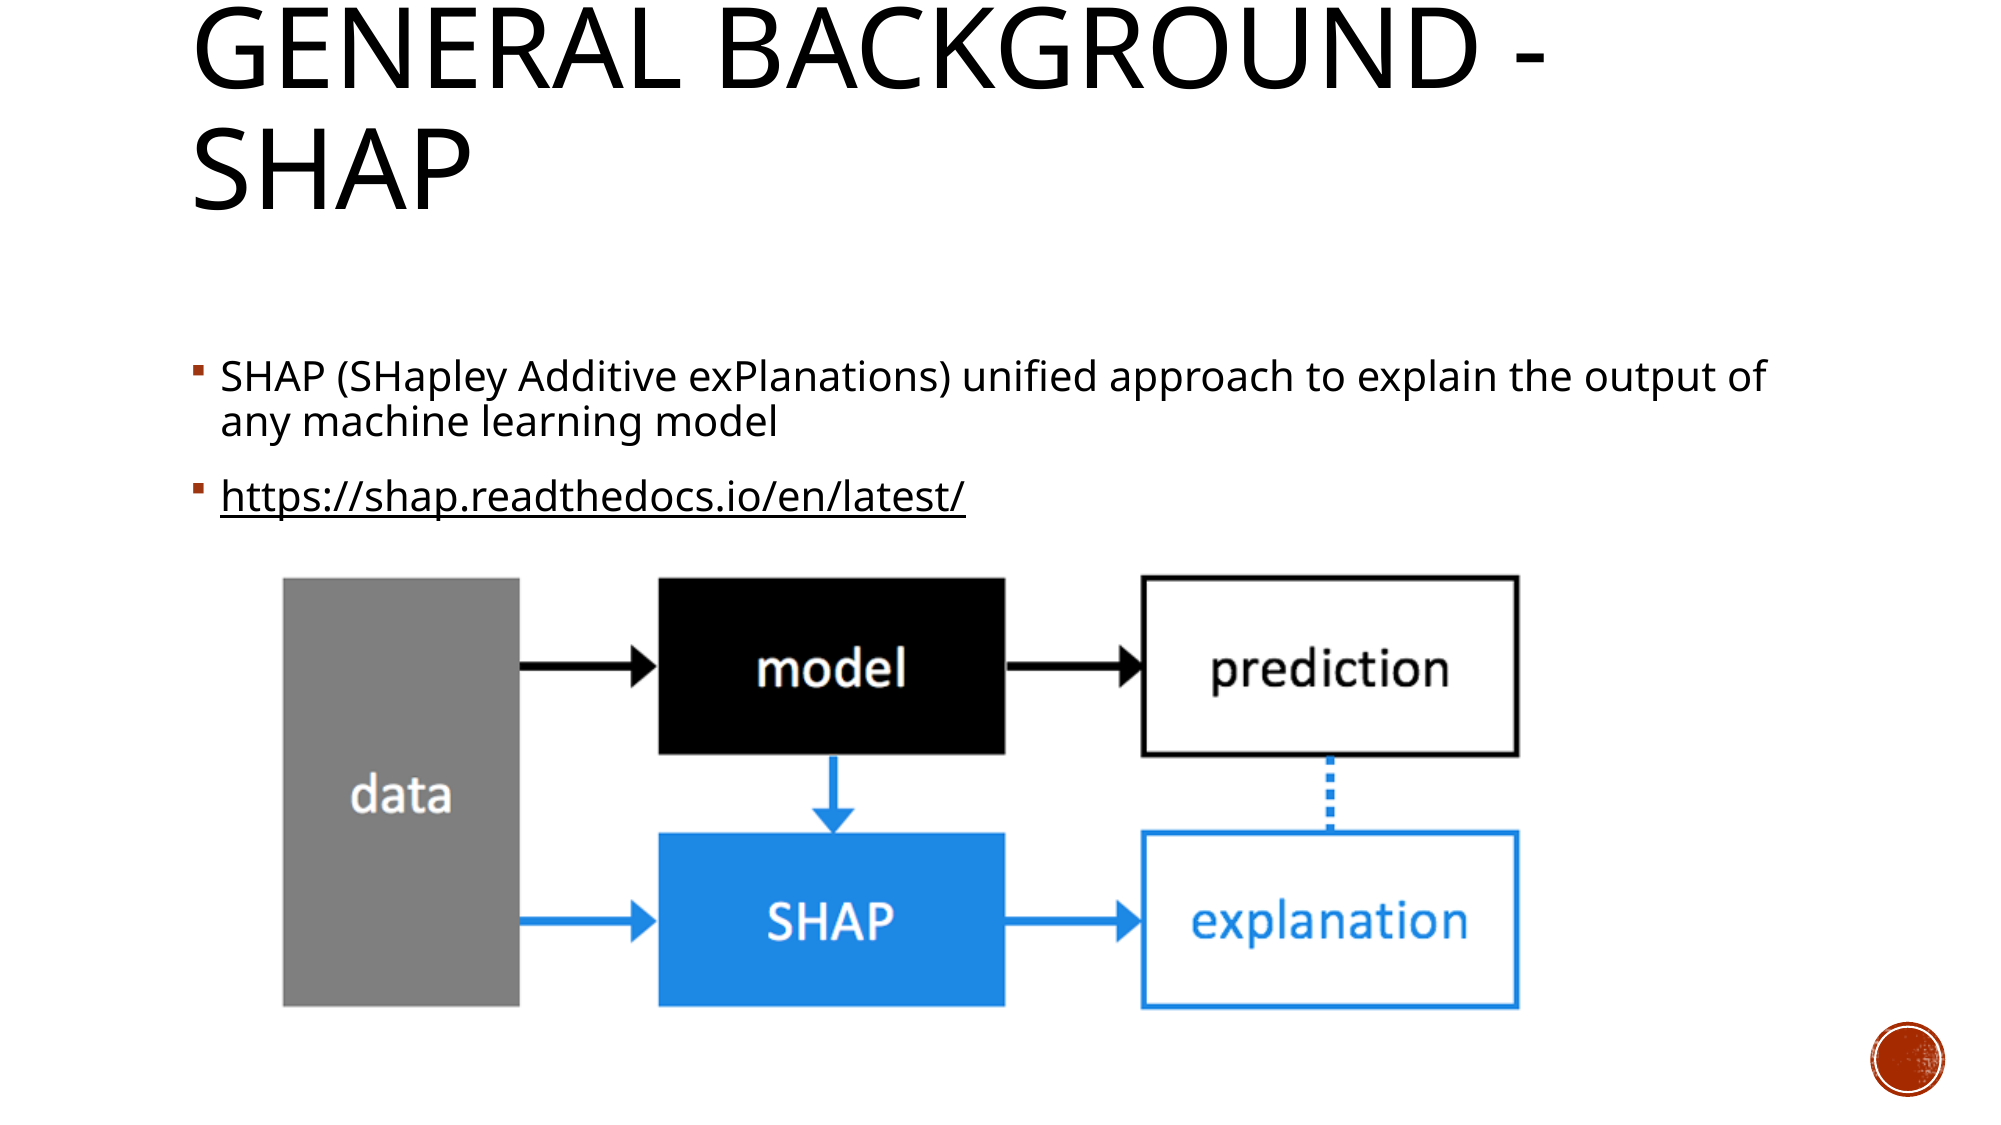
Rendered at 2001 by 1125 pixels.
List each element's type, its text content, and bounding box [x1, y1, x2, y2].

title General background - SHAP [175, 39, 1826, 186]
picture [277, 572, 1528, 1018]
list SHAP (SHapley Additive exPlanations) unified approach to explain the output of any machine learning model https://shap.readthedocs.io/en/latest/ [175, 348, 1826, 1013]
